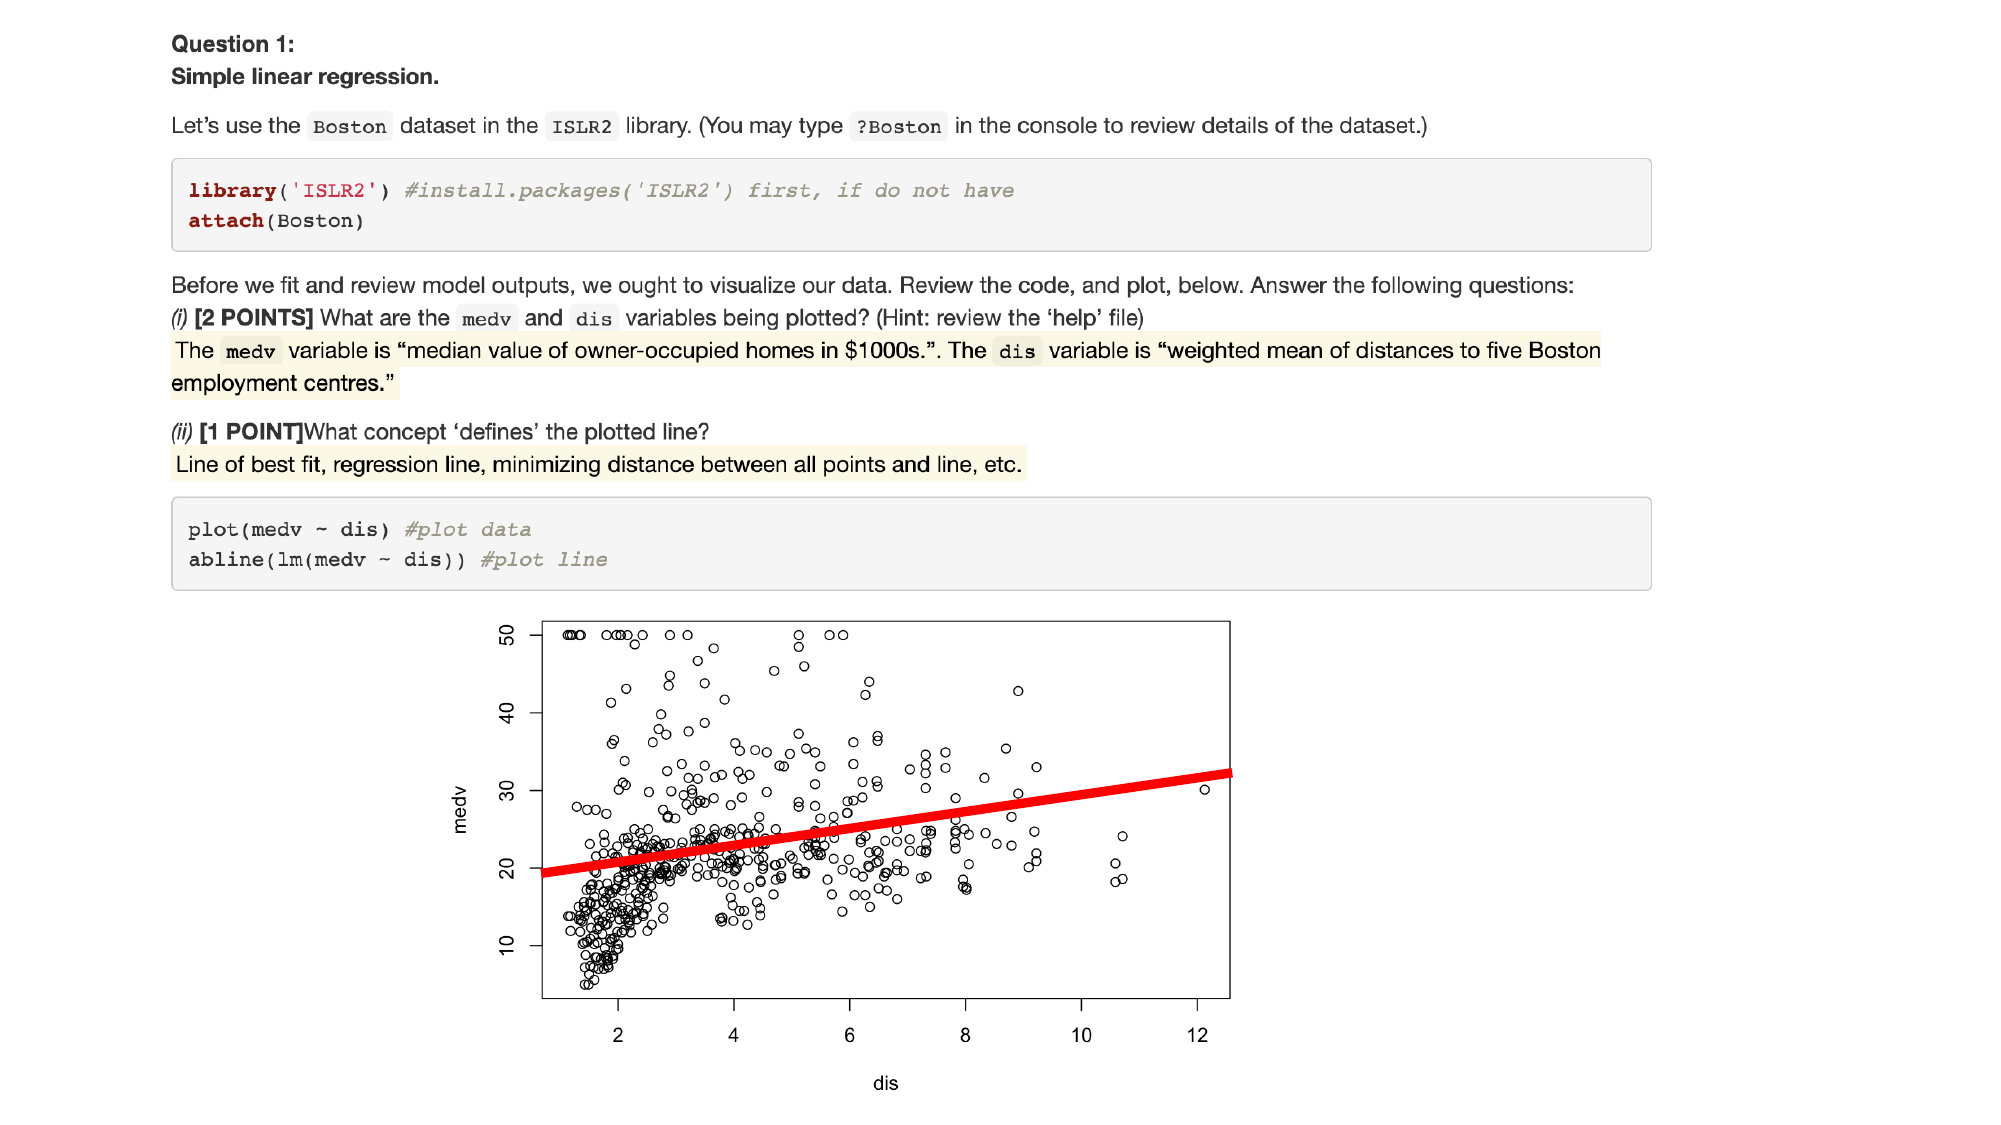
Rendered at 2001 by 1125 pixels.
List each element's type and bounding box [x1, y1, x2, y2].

text_box [541, 772, 1233, 874]
picture [130, 4, 1665, 1120]
